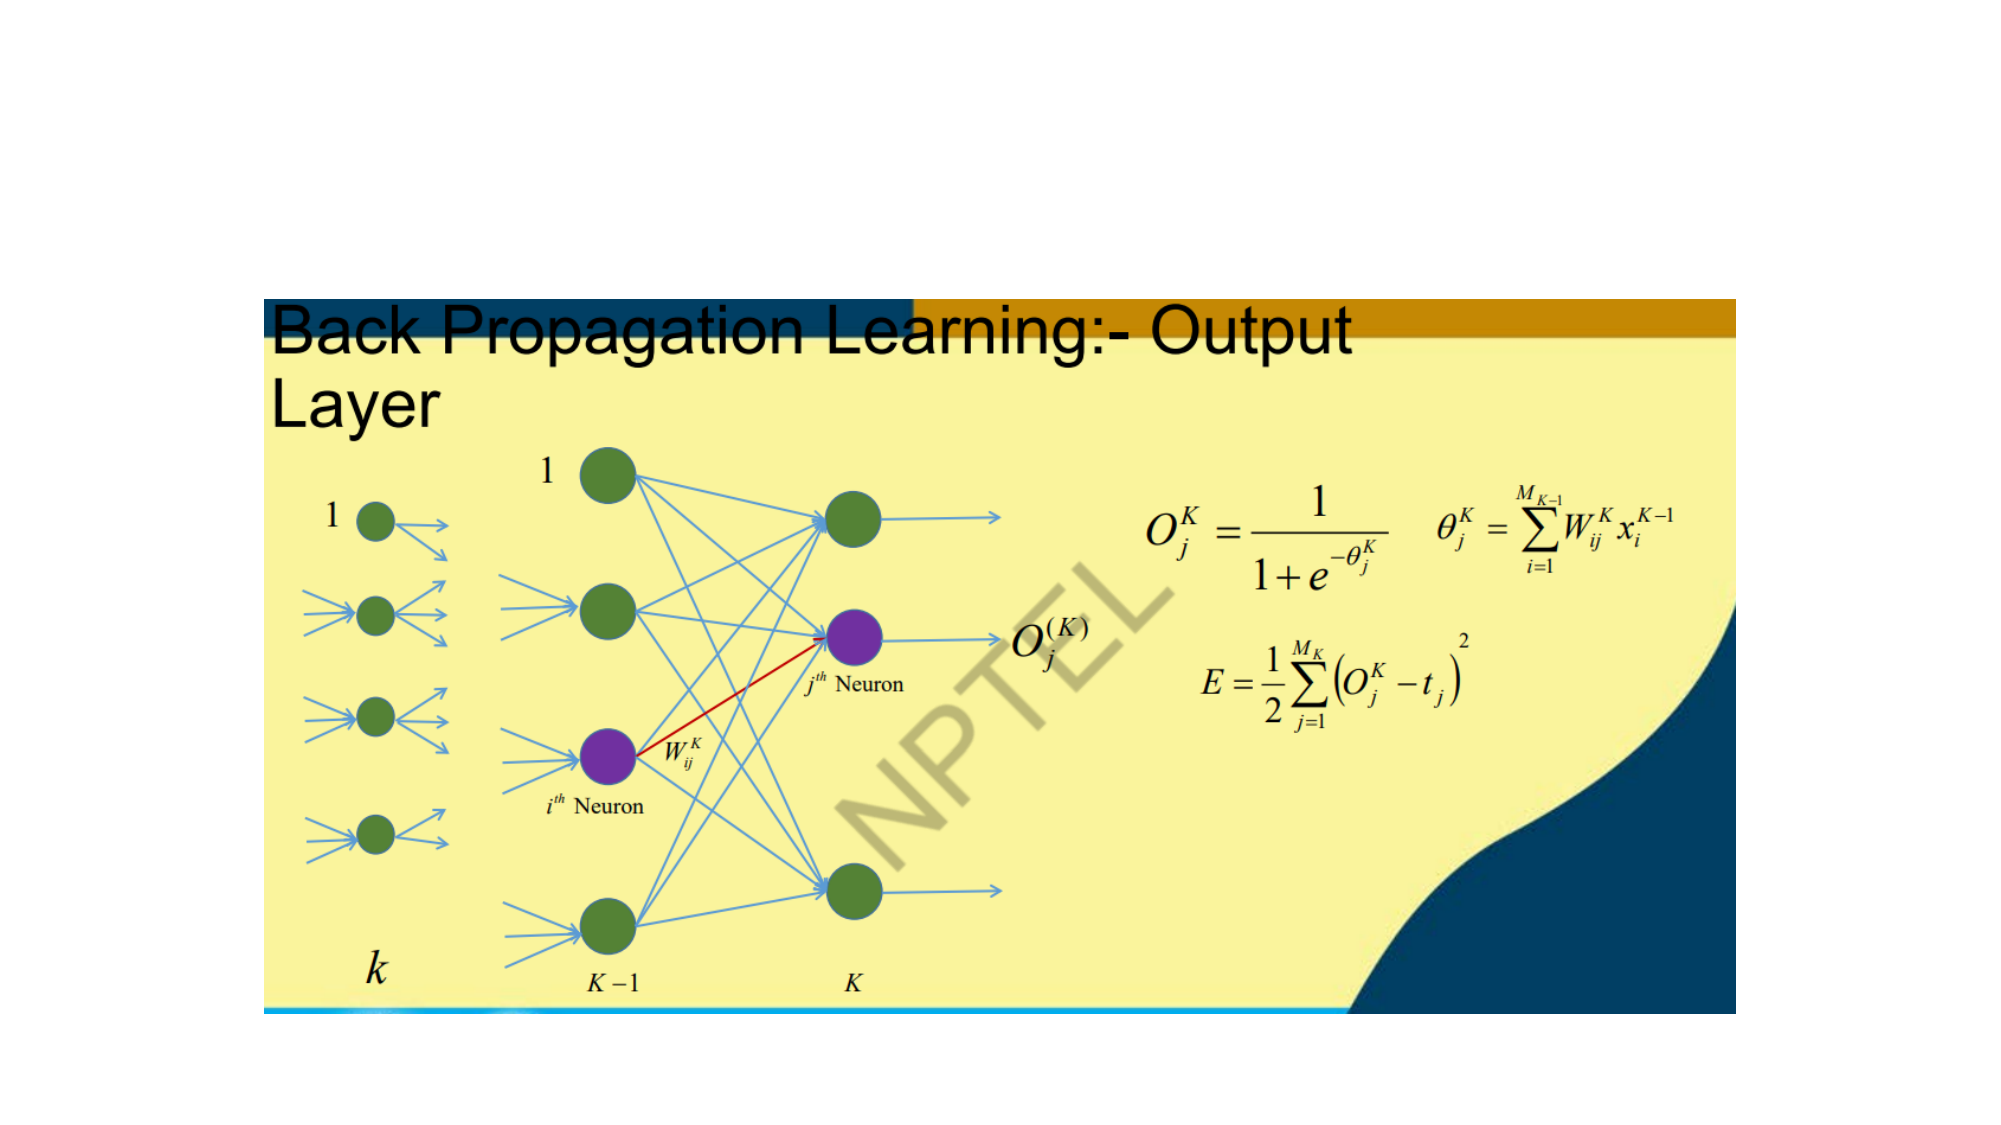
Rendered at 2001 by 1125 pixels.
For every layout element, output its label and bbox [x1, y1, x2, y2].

list [264, 299, 1736, 1014]
